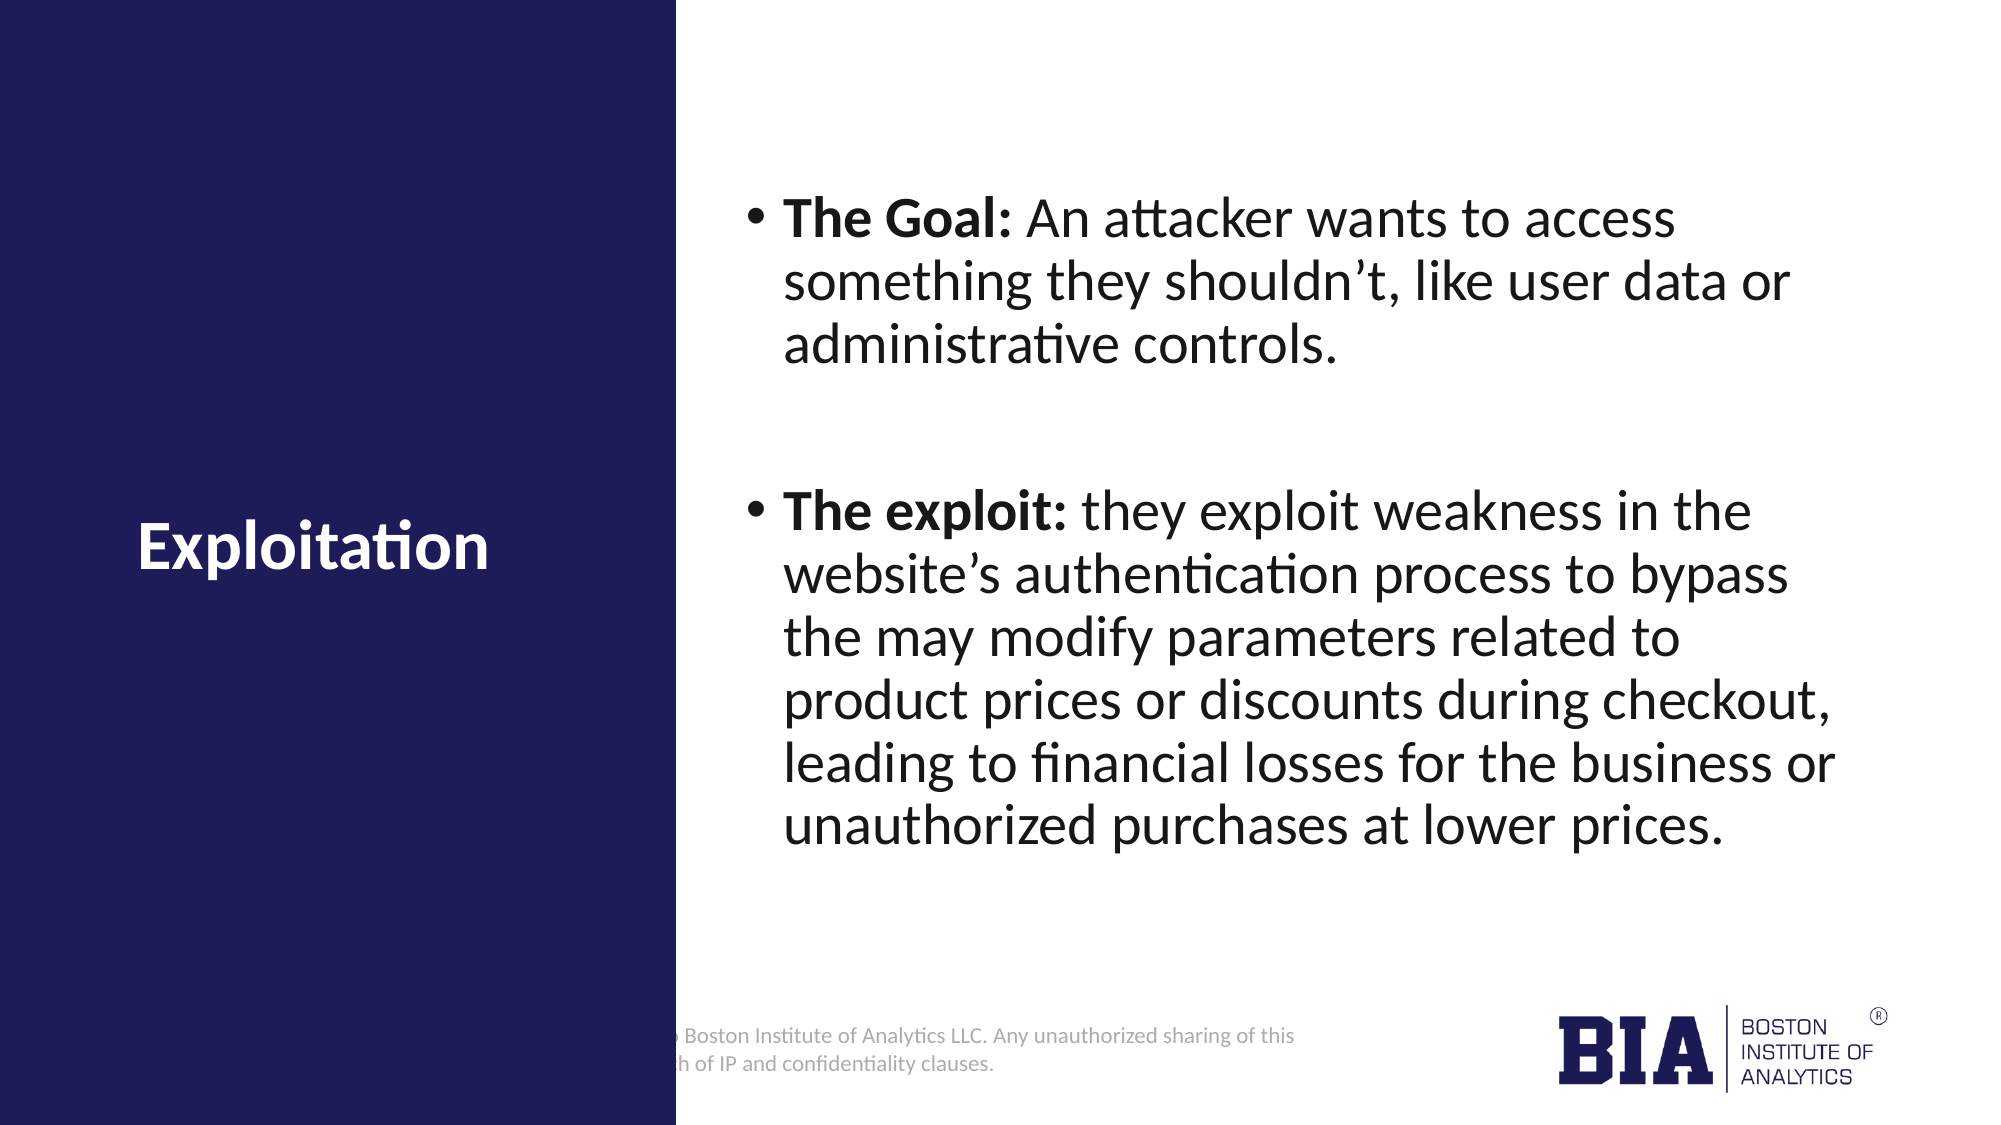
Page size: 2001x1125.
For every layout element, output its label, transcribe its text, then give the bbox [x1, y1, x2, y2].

list The Goal: An attacker wants to access something they shouldn’t, like user data or administrative controls. The exploit: they exploit weakness in the website’s authentication process to bypass the may modify parameters related to product prices or discounts during checkout, leading to financial losses for the business or unauthorized purchases at lower prices. [730, 99, 1889, 994]
picture [1557, 1003, 1889, 1094]
title Exploitation [137, 336, 588, 757]
